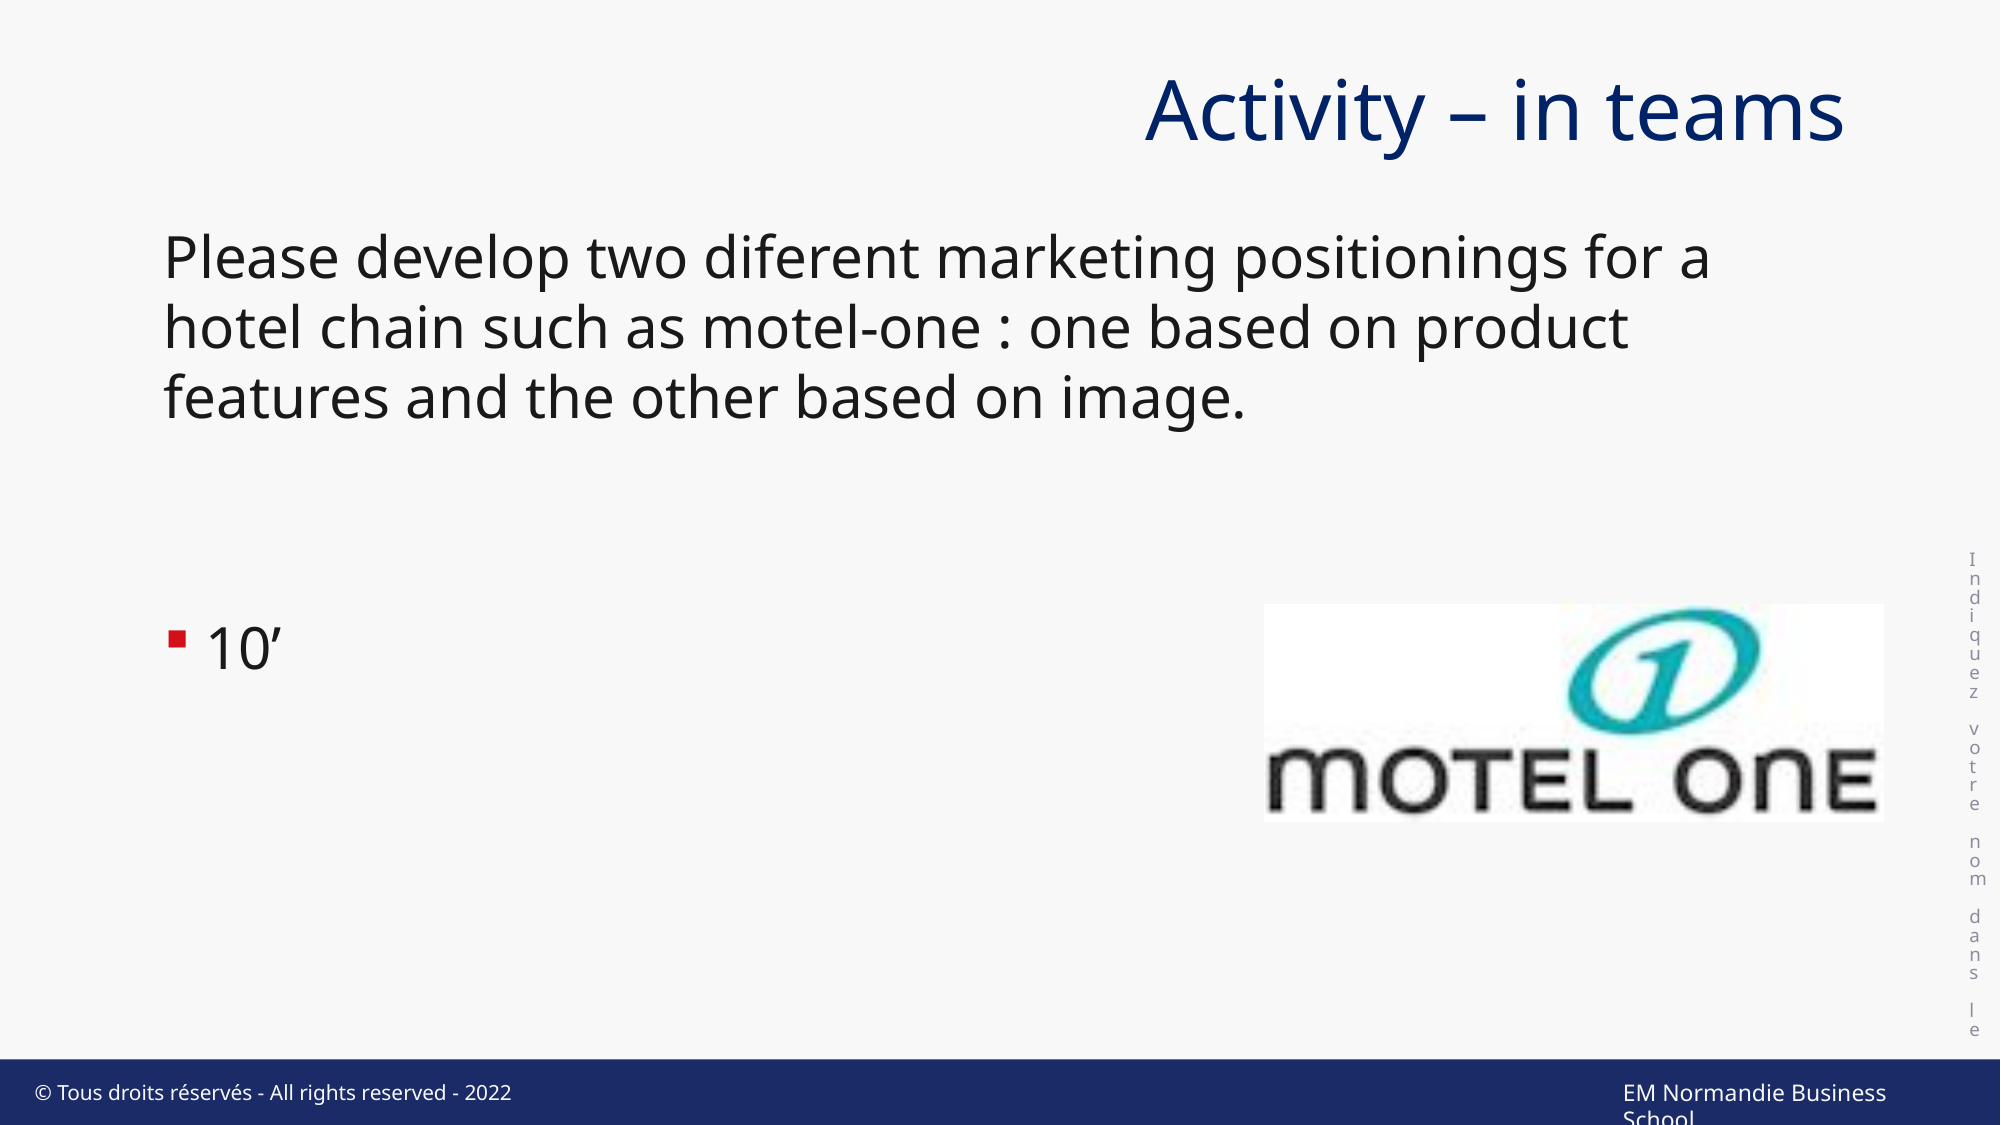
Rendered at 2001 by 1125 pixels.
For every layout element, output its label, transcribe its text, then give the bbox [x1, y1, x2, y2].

picture [1264, 604, 1884, 822]
footer Indiquez votre nom dans le pied de page [1954, 73, 1989, 1048]
title Activity – in teams [137, 59, 1863, 167]
list Please develop two diferent marketing positionings for a hotel chain such as motel-one : one based on product features and the other based on image. 10’ [137, 213, 1863, 828]
